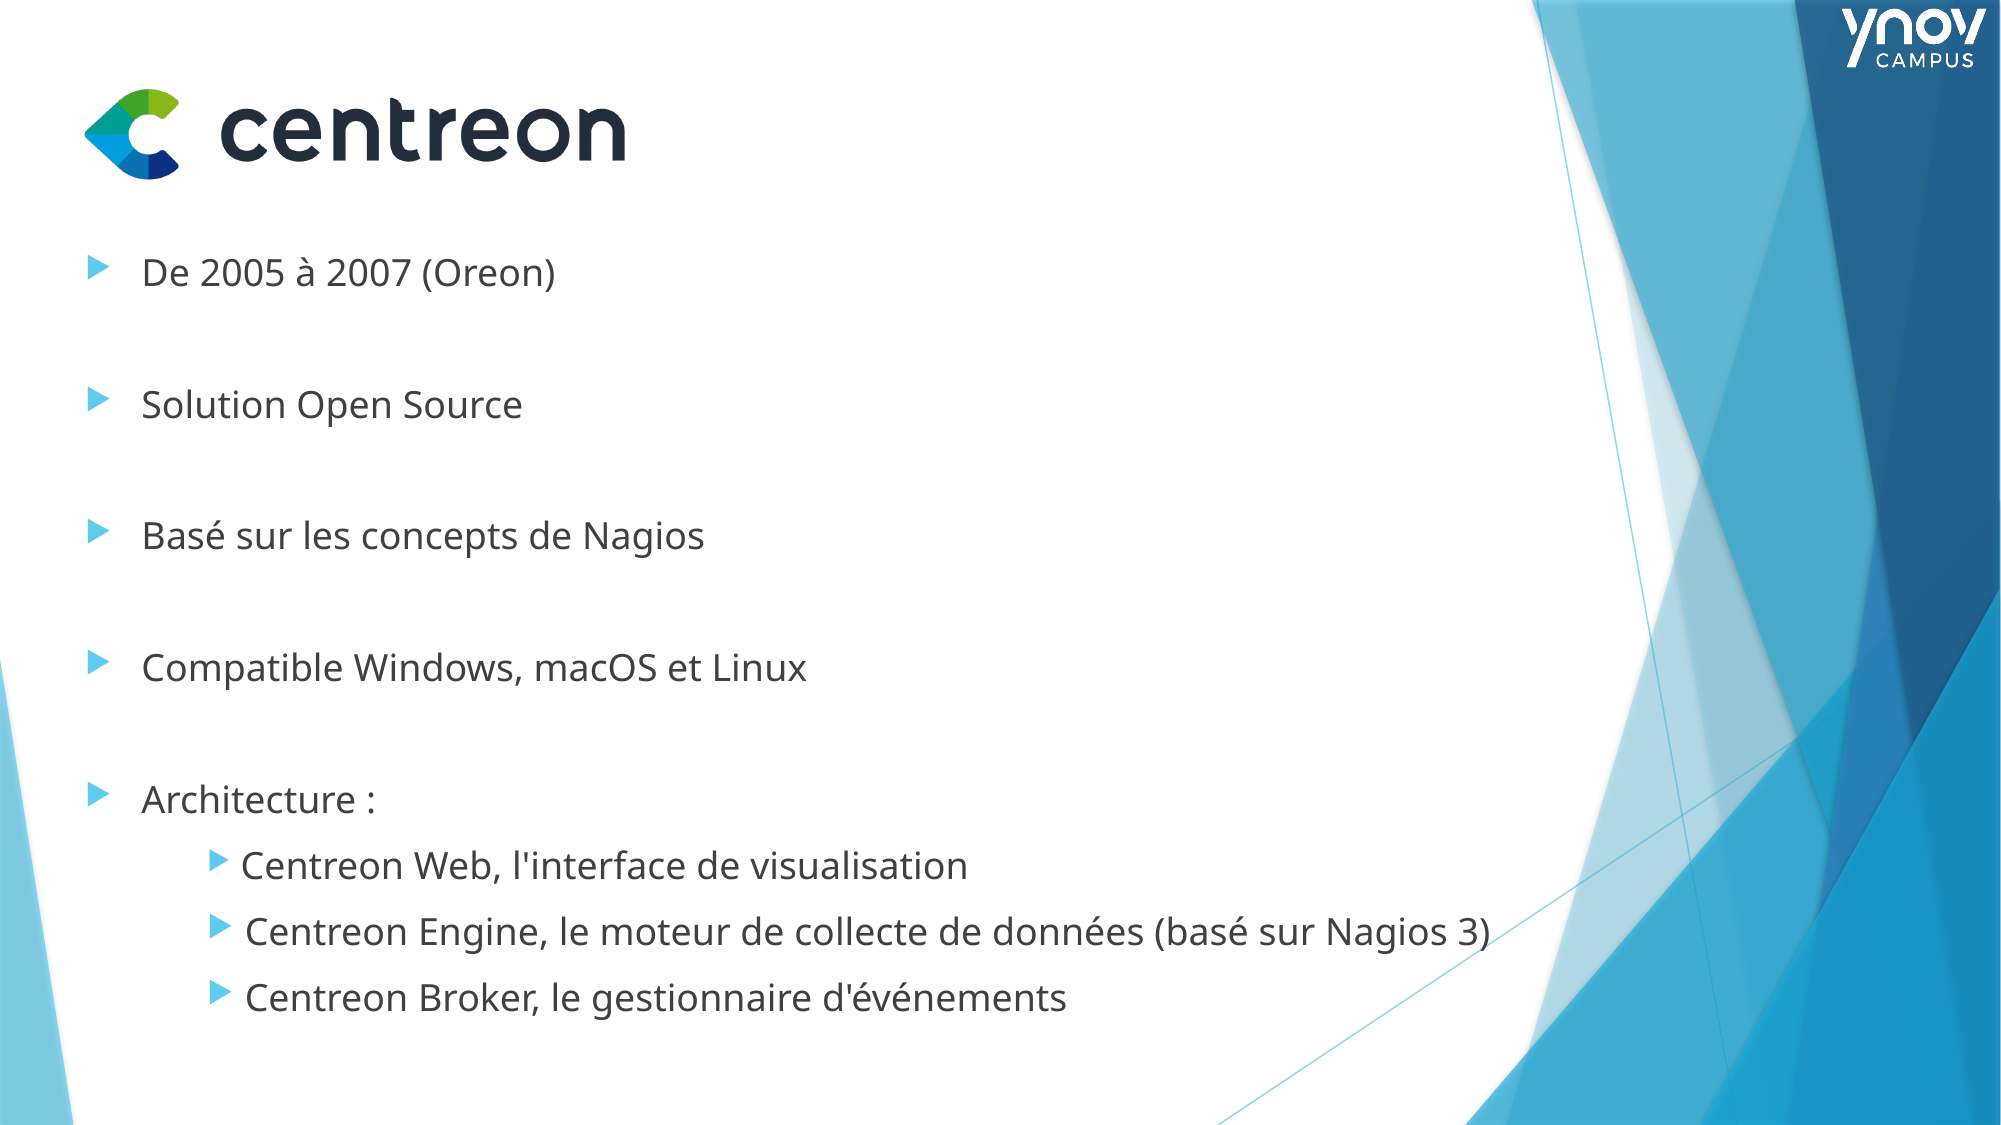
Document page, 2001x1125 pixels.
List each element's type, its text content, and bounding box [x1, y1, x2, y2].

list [30, 25, 678, 243]
picture [1826, 0, 2000, 82]
text_box De 2005 à 2007 (Oreon) Solution Open Source Basé sur les concepts de Nagios Compatible Windows, macOS et Linux Architecture : Centreon Web, l'interface de visualisation Centreon Engine, le moteur de collecte de données (basé sur Nagios 3) Centreon Broker, le gestionnaire d'événements [70, 241, 1591, 1099]
